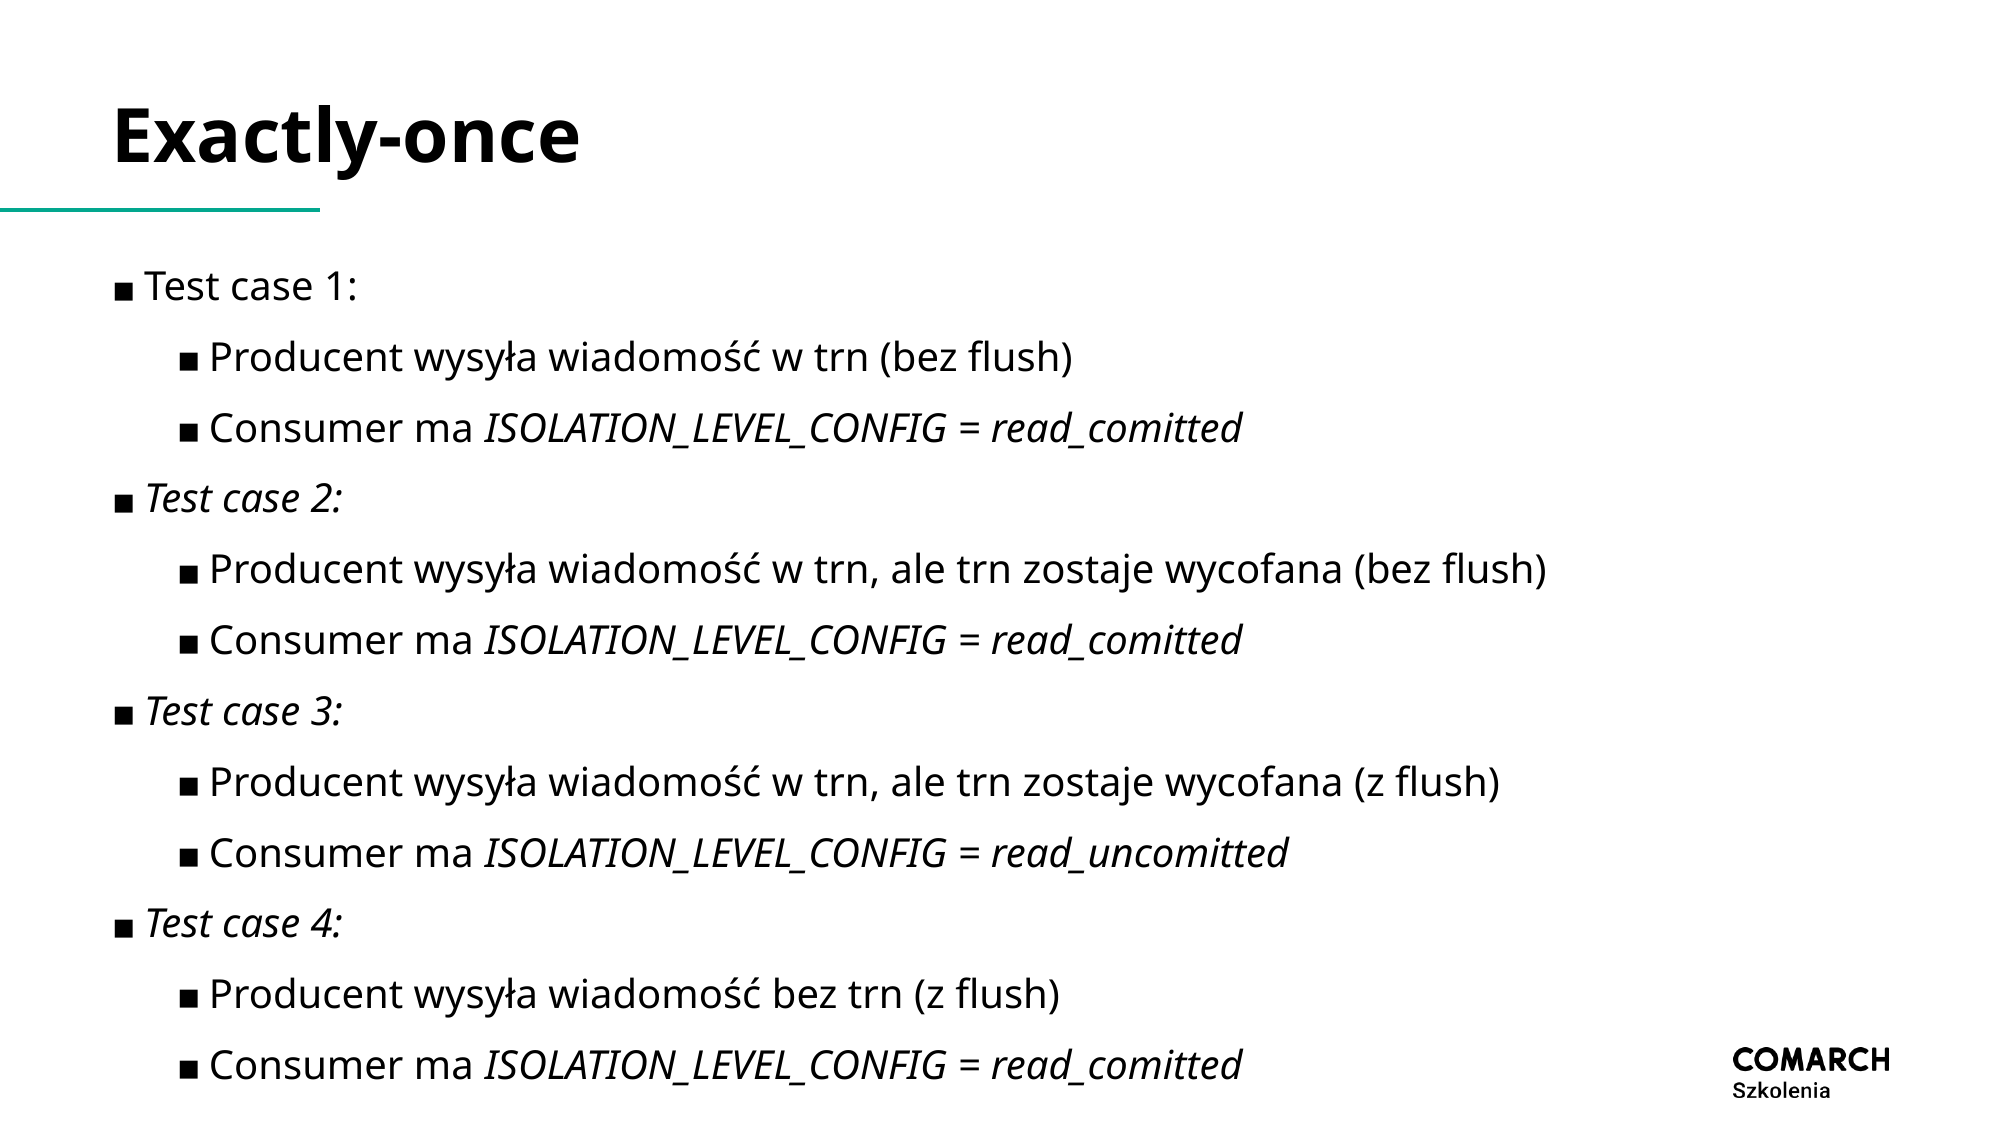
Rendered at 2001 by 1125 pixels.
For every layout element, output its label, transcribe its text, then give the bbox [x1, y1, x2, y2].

title Exactly-once [111, 0, 1889, 185]
list Test case 1: Producent wysyła wiadomość w trn (bez flush) Consumer ma ISOLATION_LEVEL_CONFIG = read_comitted Test case 2: Producent wysyła wiadomość w trn, ale trn zostaje wycofana (bez flush) Consumer ma ISOLATION_LEVEL_CONFIG = read_comitted Test case 3: Producent wysyła wiadomość w trn, ale trn zostaje wycofana (z flush) Consumer ma ISOLATION_LEVEL_CONFIG = read_uncomitted Test case 4: Producent wysyła wiadomość bez trn (z flush) Consumer ma ISOLATION_LEVEL_CONFIG = read_comitted [111, 243, 1889, 1106]
text_box [136, 268, 1914, 1025]
